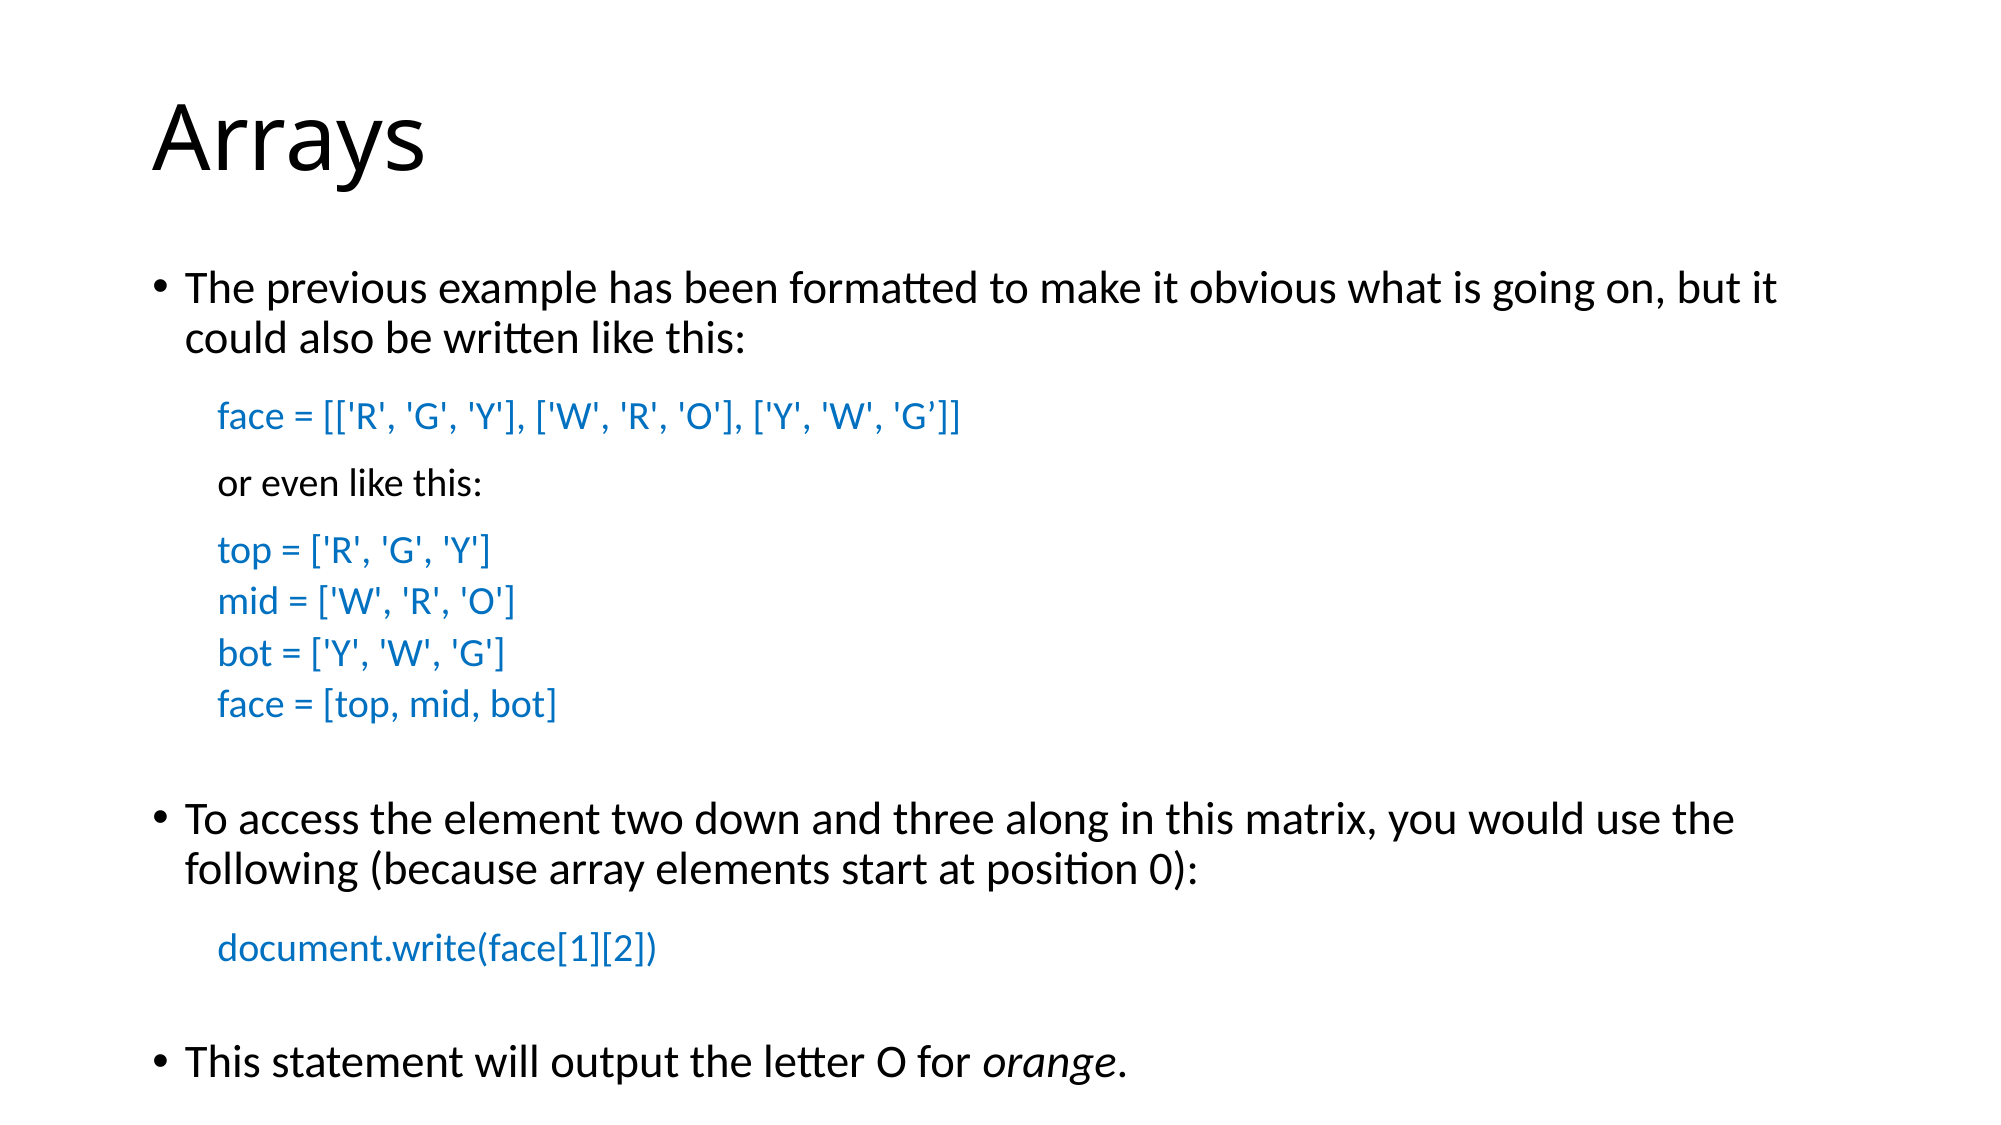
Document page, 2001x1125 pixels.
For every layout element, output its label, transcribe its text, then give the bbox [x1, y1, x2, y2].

list The previous example has been formatted to make it obvious what is going on, but it could also be written like this: face = [['R', 'G', 'Y'], ['W', 'R', 'O'], ['Y', 'W', 'G’]] or even like this: top = ['R', 'G', 'Y'] mid = ['W', 'R', 'O'] bot = ['Y', 'W', 'G'] face = [top, mid, bot] To access the element two down and three along in this matrix, you would use the following (because array elements start at position 0): document.write(face[1][2]) This statement will output the letter O for orange. [137, 255, 1863, 1097]
title Arrays [137, 31, 1863, 250]
